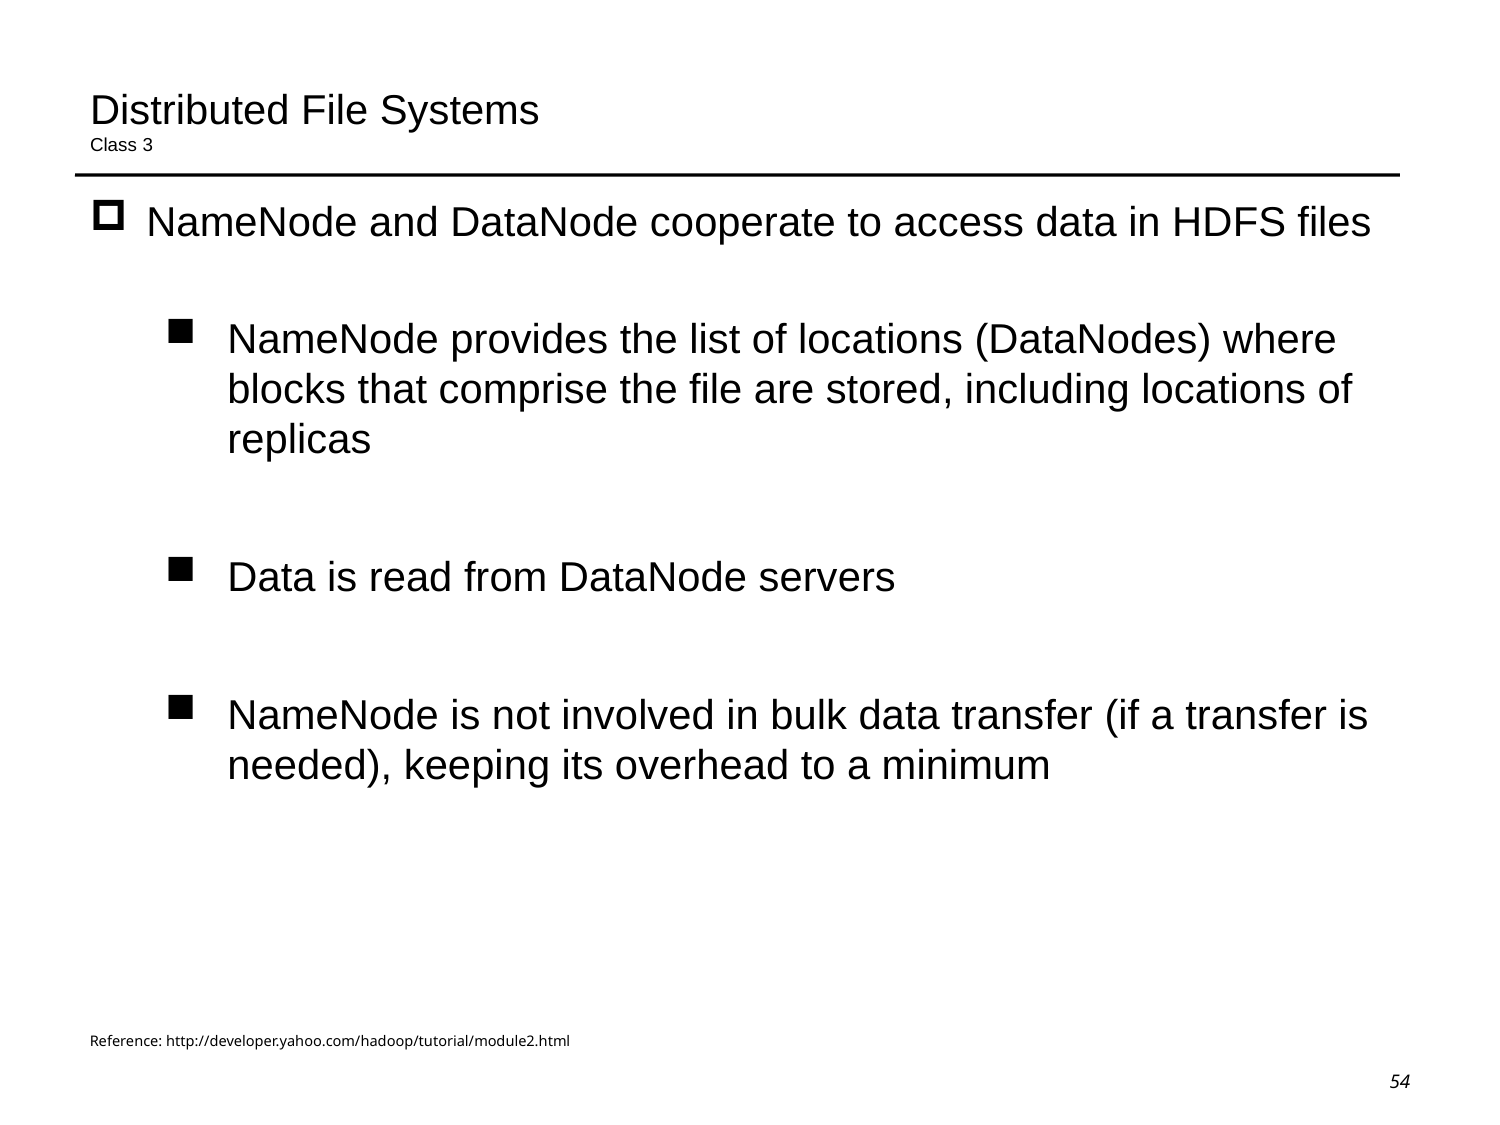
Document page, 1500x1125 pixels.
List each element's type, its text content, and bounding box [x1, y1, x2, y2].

list NameNode and DataNode cooperate to access data in HDFS files NameNode provides the list of locations (DataNodes) where blocks that comprise the file are stored, including locations of replicas Data is read from DataNode servers NameNode is not involved in bulk data transfer (if a transfer is needed), keeping its overhead to a minimum [75, 187, 1425, 1006]
title Distributed File Systems Class 3 [75, 45, 1425, 163]
text_box Reference: http://developer.yahoo.com/hadoop/tutorial/module2.html [74, 1024, 1425, 1058]
slide_number 54 [1074, 1062, 1425, 1100]
